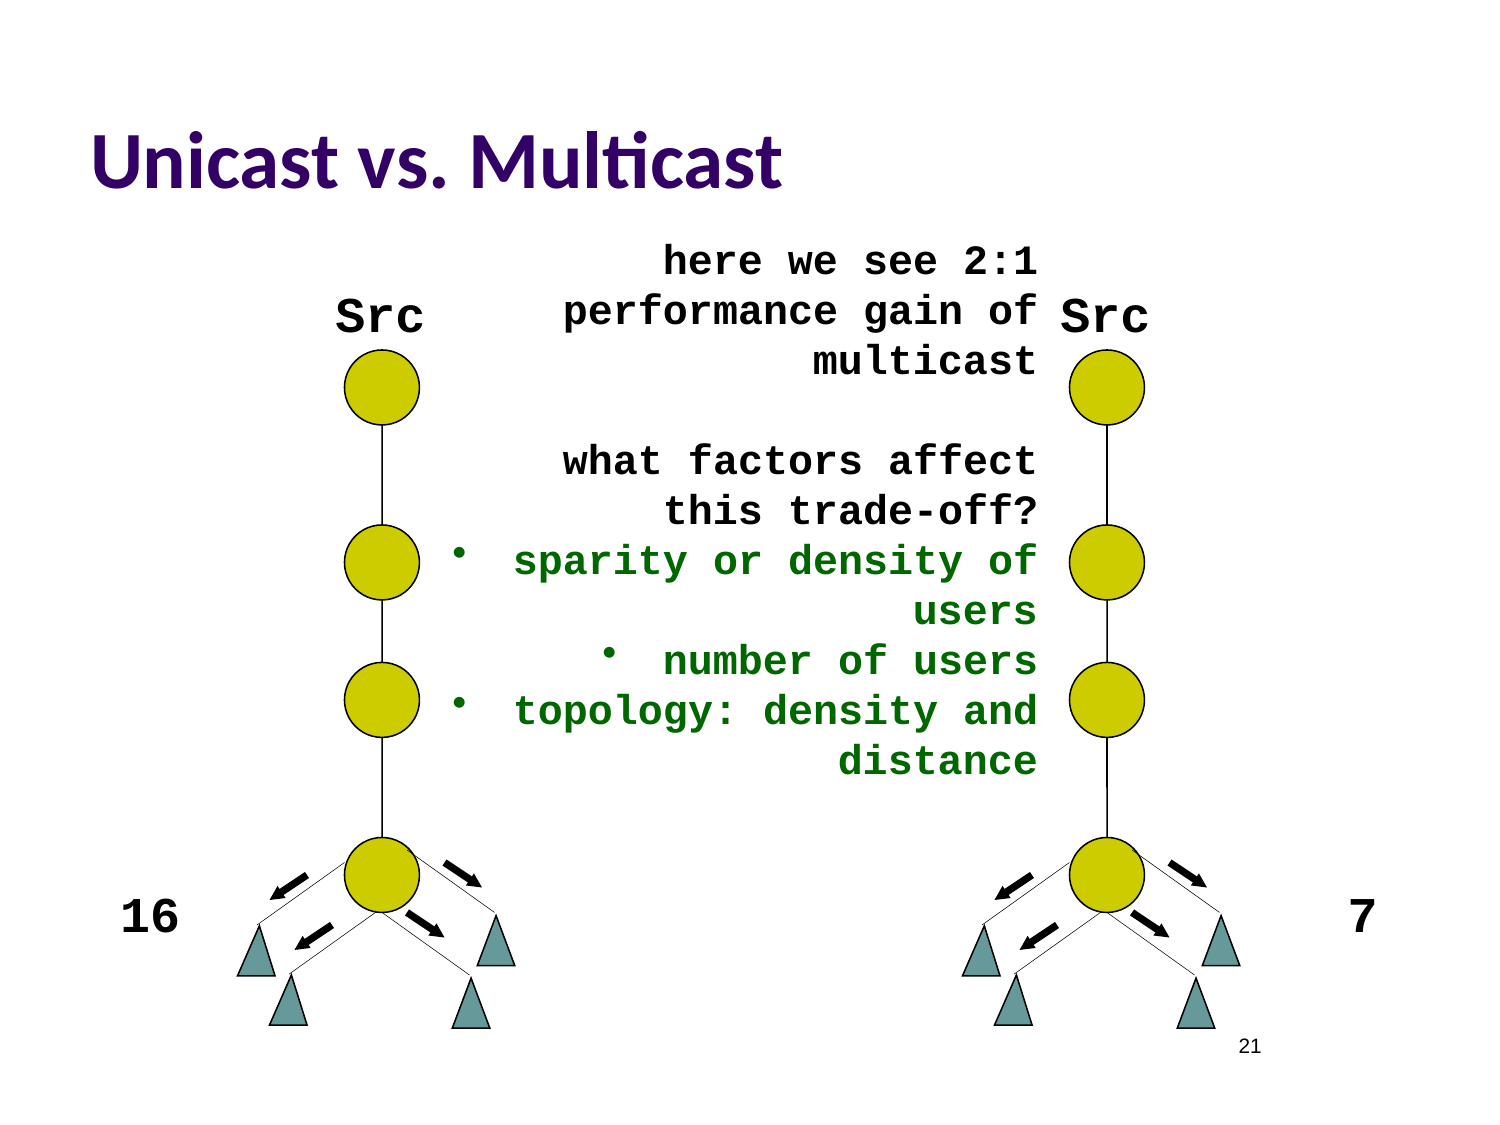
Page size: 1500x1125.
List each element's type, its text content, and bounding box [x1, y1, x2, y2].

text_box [109, 874, 1391, 951]
text_box here we see 2:1 performance gain of multicast what factors affect this trade-off? sparity or density of users number of users topology: density and distance [425, 224, 1053, 790]
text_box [962, 274, 1240, 873]
title Unicast vs. Multicast [75, 20, 1425, 213]
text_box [237, 274, 515, 873]
slide_number 21 [1074, 1024, 1426, 1101]
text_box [237, 960, 515, 1029]
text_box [962, 960, 1240, 1029]
